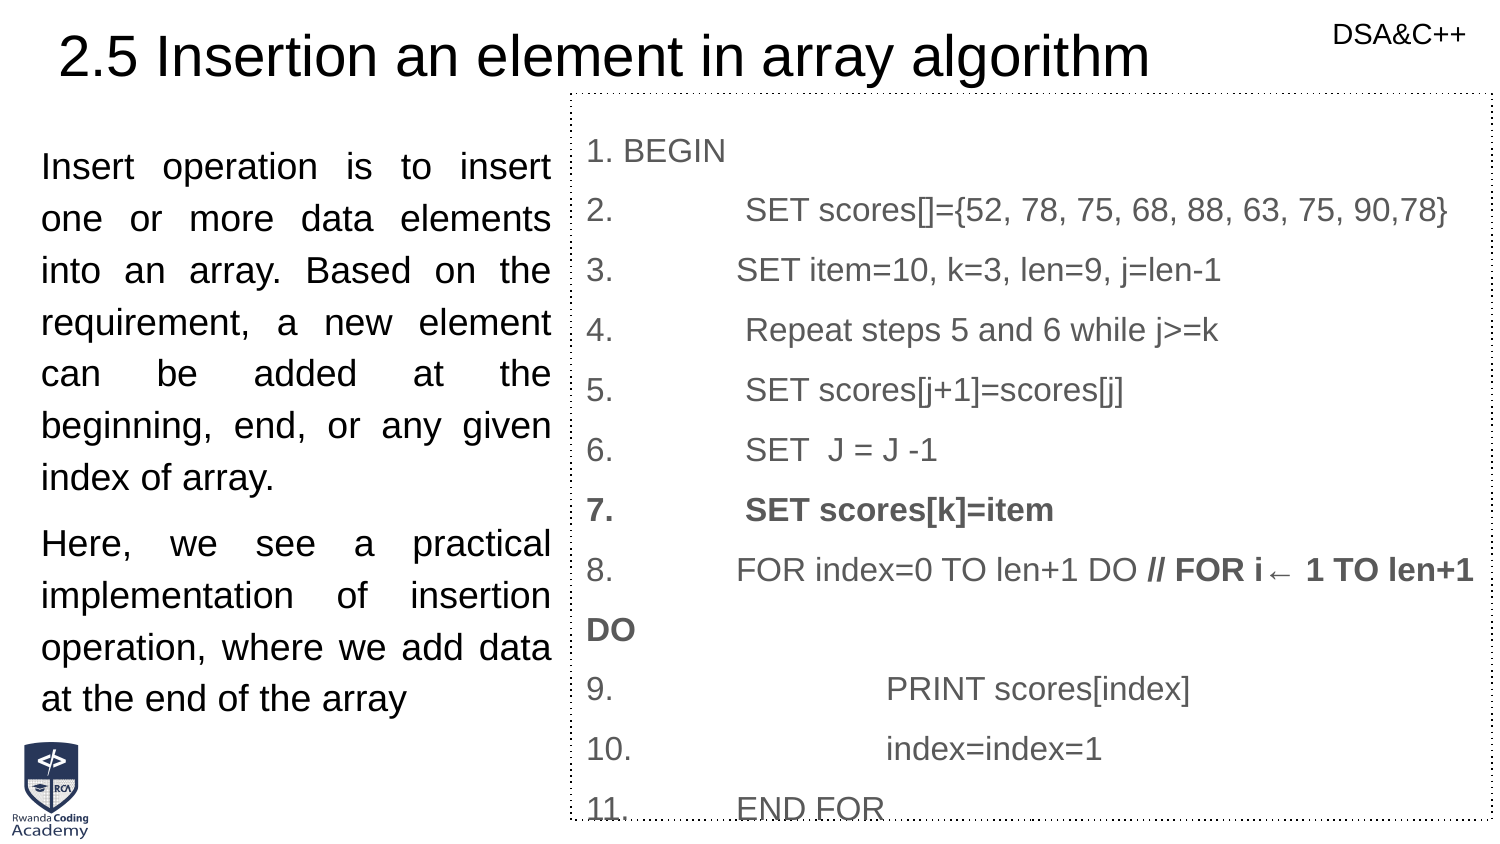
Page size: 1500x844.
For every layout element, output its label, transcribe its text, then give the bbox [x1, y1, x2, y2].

text_box Insert operation is to insert one or more data elements into an array. Based on the requirement, a new element can be added at the beginning, end, or any given index of array. Here, we see a practical implementation of insertion operation, where we add data at the end of the array [21, 120, 571, 793]
list 1. BEGIN 2. SET scores[]={52, 78, 75, 68, 88, 63, 75, 90,78} 3. SET item=10, k=3, len=9, j=len-1 4. Repeat steps 5 and 6 while j>=k 5. SET scores[j+1]=scores[j] 6. SET J = J -1 7. SET scores[k]=item 8. FOR index=0 TO len+1 DO // FOR i← 1 TO len+1 DO 9. PRINT scores[index] 10. index=index=1 11. END FOR 12. END [571, 93, 1492, 821]
picture [0, 738, 101, 844]
title 2.5 Insertion an element in array algorithm [43, 2, 1441, 97]
